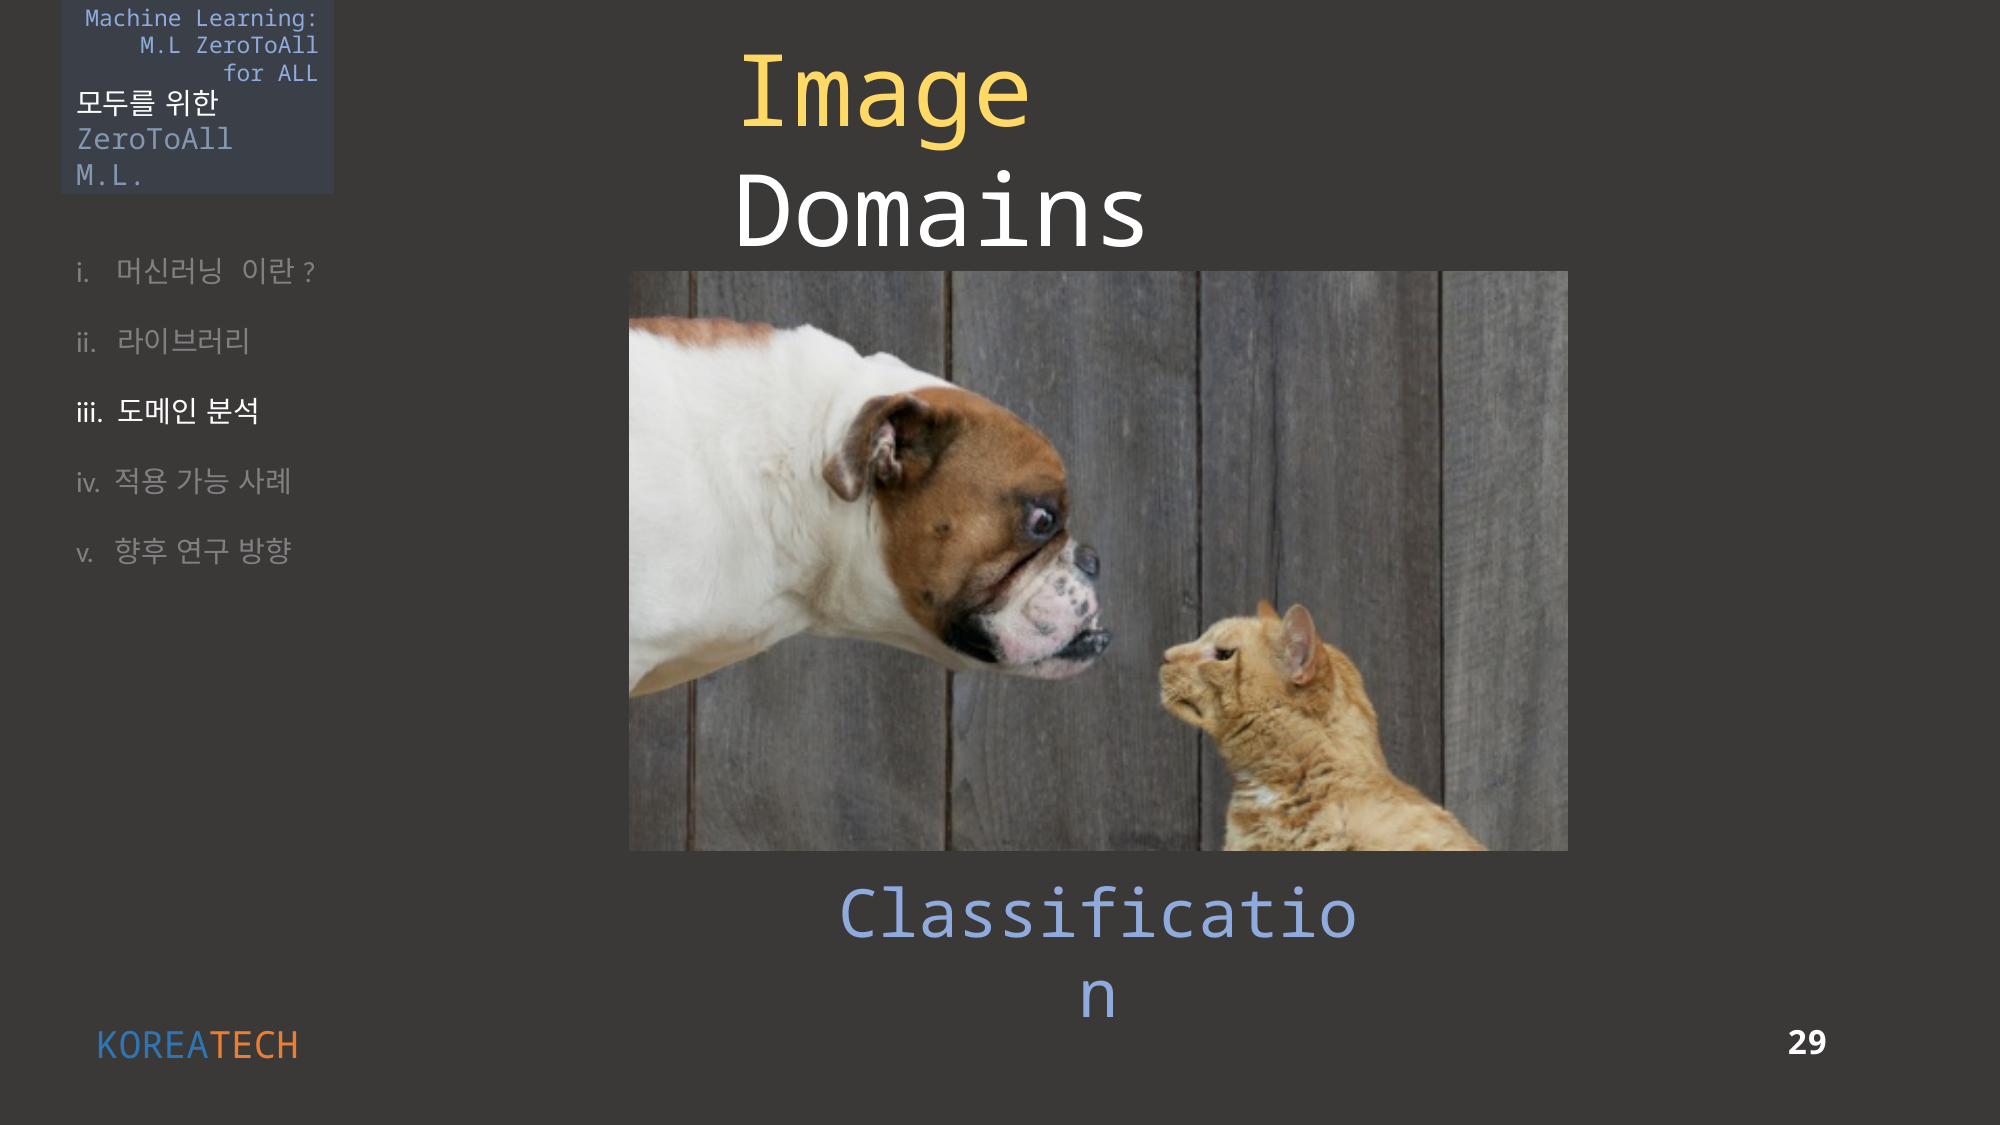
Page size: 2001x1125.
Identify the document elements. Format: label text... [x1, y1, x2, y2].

text_box Classification [809, 898, 1388, 1003]
picture [629, 271, 1568, 851]
text_box Machine Learning: M.L ZeroToAll for ALL 모두를 위한 ZeroToAll M.L. [60, 0, 335, 195]
slide_number 29 [1412, 1013, 1863, 1074]
text_box i. 머신러닝 이란? ii. 라이브러리 iii. 도메인 분석 iv. 적용 가능 사례 v. 향후 연구 방향 [60, 222, 335, 599]
text_box KOREATECH [81, 1013, 314, 1074]
text_box Image Domains [718, 68, 1479, 224]
